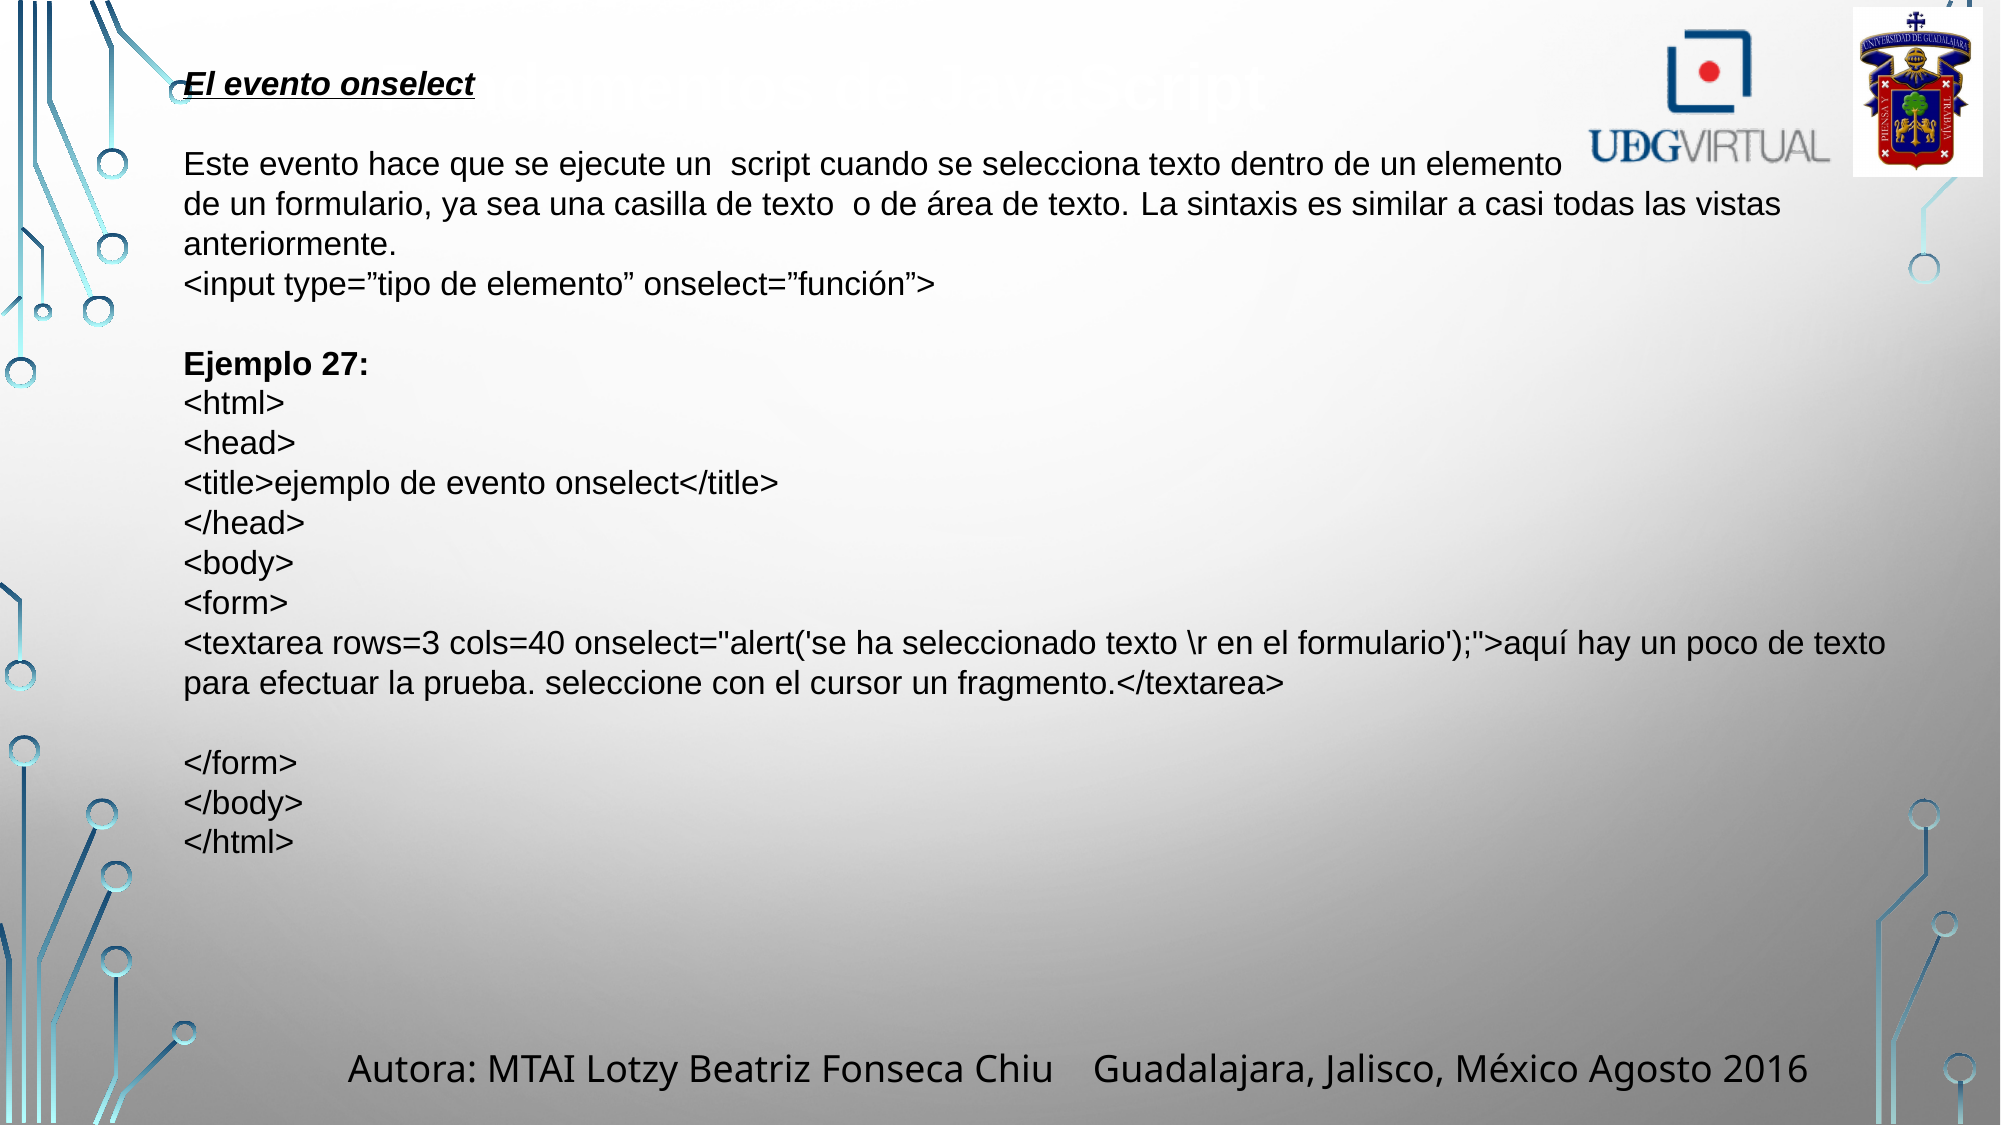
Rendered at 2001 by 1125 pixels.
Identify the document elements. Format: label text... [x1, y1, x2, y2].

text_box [332, 6, 1988, 1099]
text_box El evento onselect Este evento hace que se ejecute un script cuando se selecciona texto dentro de un elemento de un formulario, ya sea una casilla de texto o de área de texto. La sintaxis es similar a casi todas las vistas anteriormente. <input type=”tipo de elemento” onselect=”función”> Ejemplo 27: <html> <head> <title>ejemplo de evento onselect</title> </head> <body> <form> <textarea rows=3 cols=40 onselect="alert('se ha seleccionado texto \r en el formulario');">aquí hay un poco de texto para efectuar la prueba. seleccione con el cursor un fragmento.</textarea> </form> </body> </html> [168, 54, 332, 1028]
